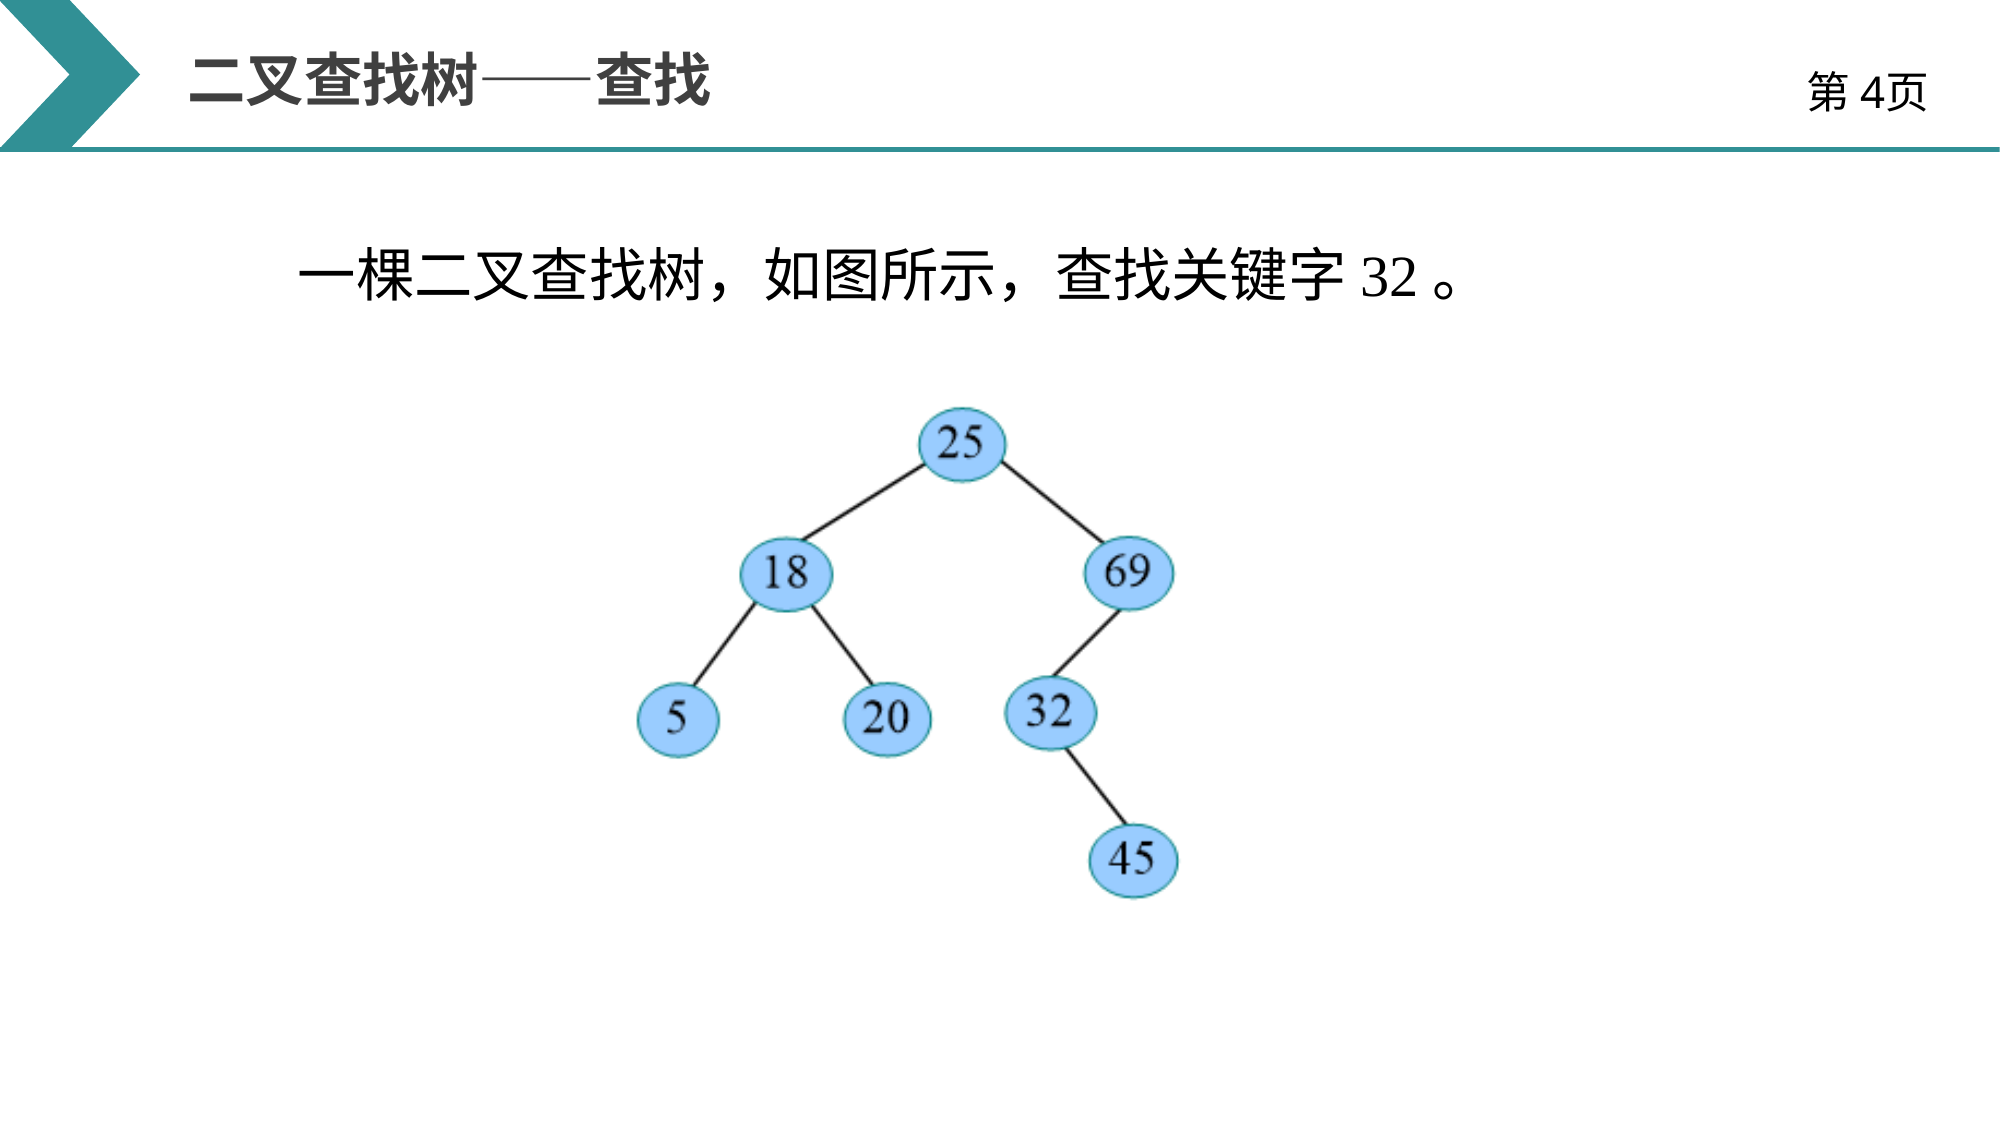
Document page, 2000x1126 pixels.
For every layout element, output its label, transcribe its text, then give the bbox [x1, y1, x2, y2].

text_box 一棵二叉查找树，如图所示，查找关键字32。 [176, 195, 1734, 315]
text_box [0, 0, 142, 148]
picture [631, 397, 1203, 904]
text_box 二叉查找树——查找 [173, 35, 823, 121]
